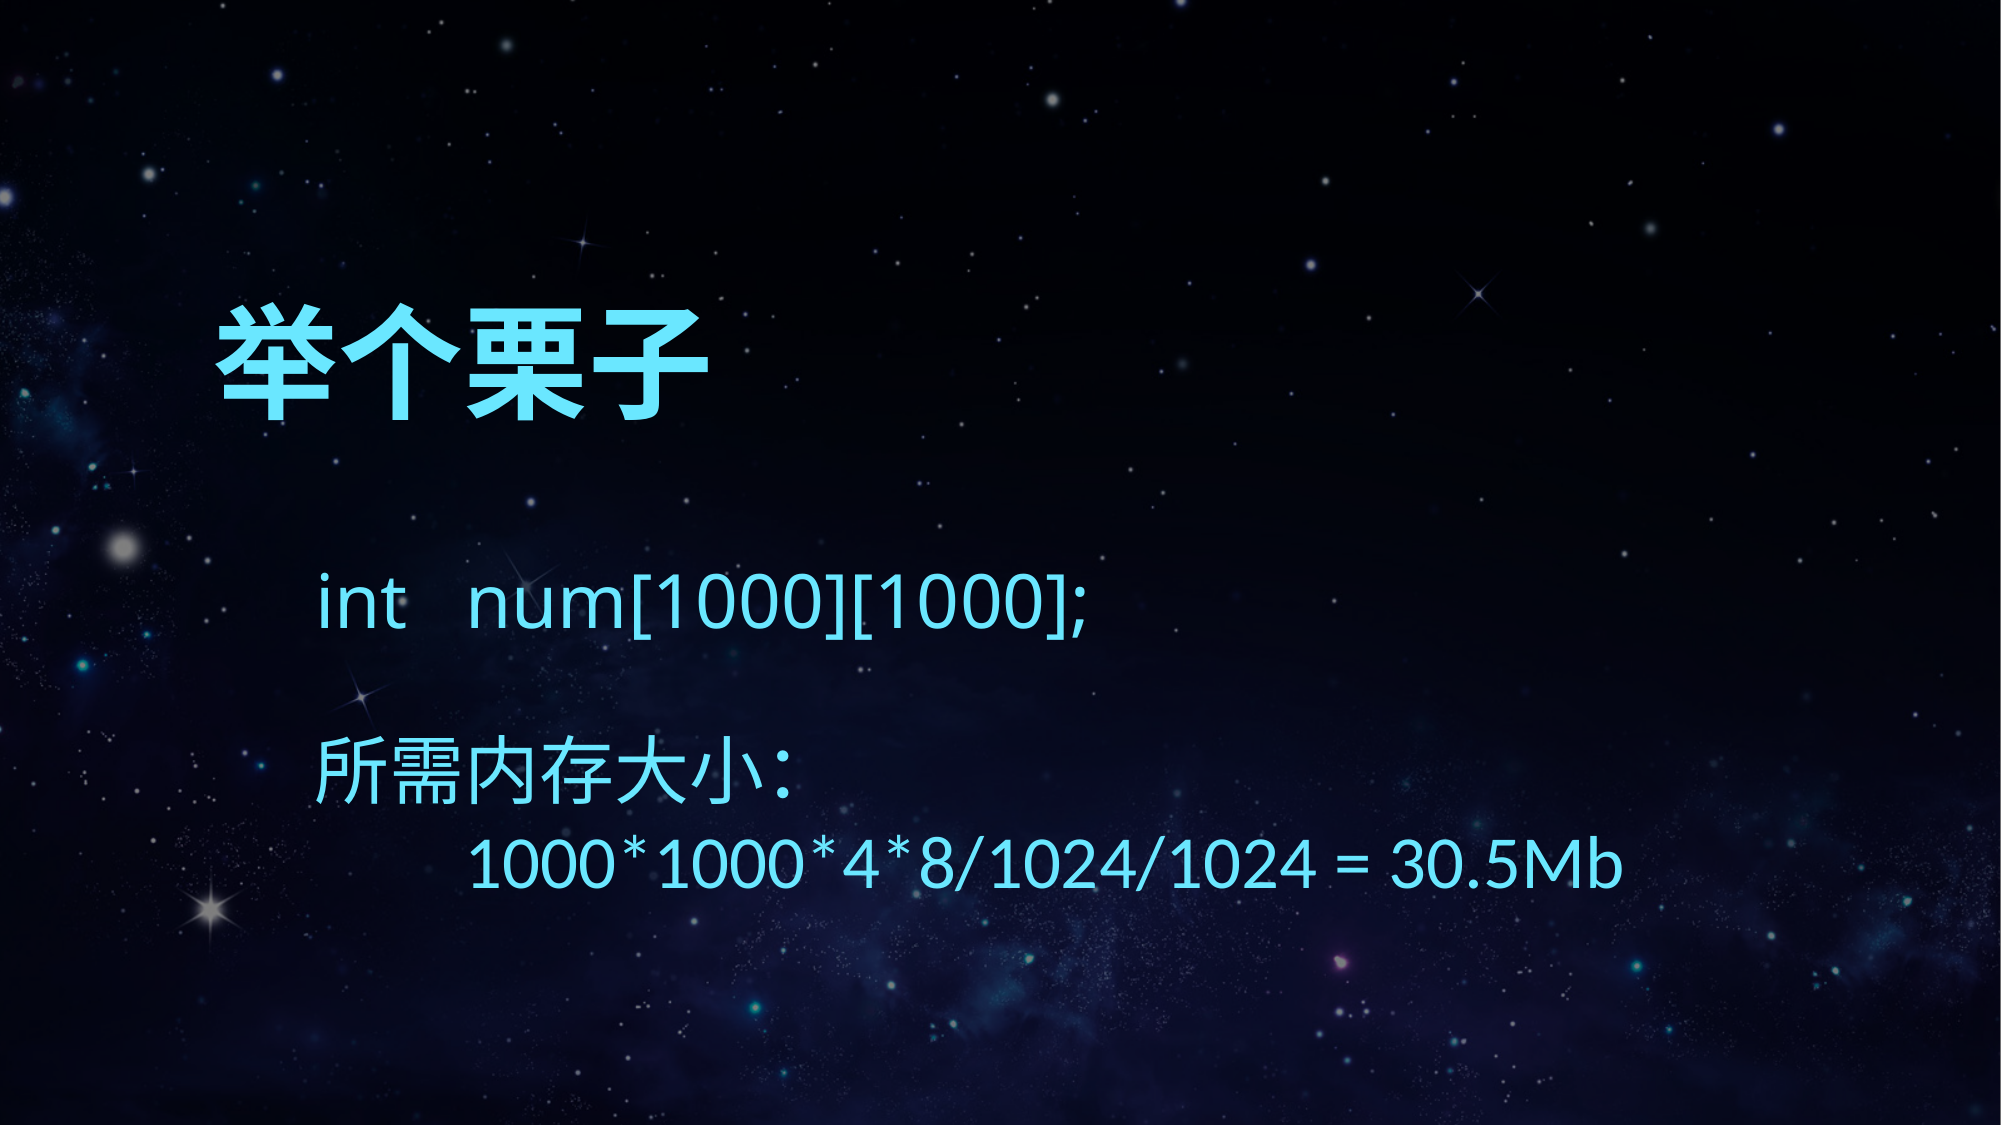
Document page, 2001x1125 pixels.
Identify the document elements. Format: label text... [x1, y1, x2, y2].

picture [0, 0, 2001, 1125]
text_box 举个栗子 [198, 276, 729, 442]
text_box int num[1000][1000]; [300, 546, 1107, 651]
text_box 所需内存大小： 1000*1000*4*8/1024/1024 = 30.5Mb [299, 716, 1641, 912]
